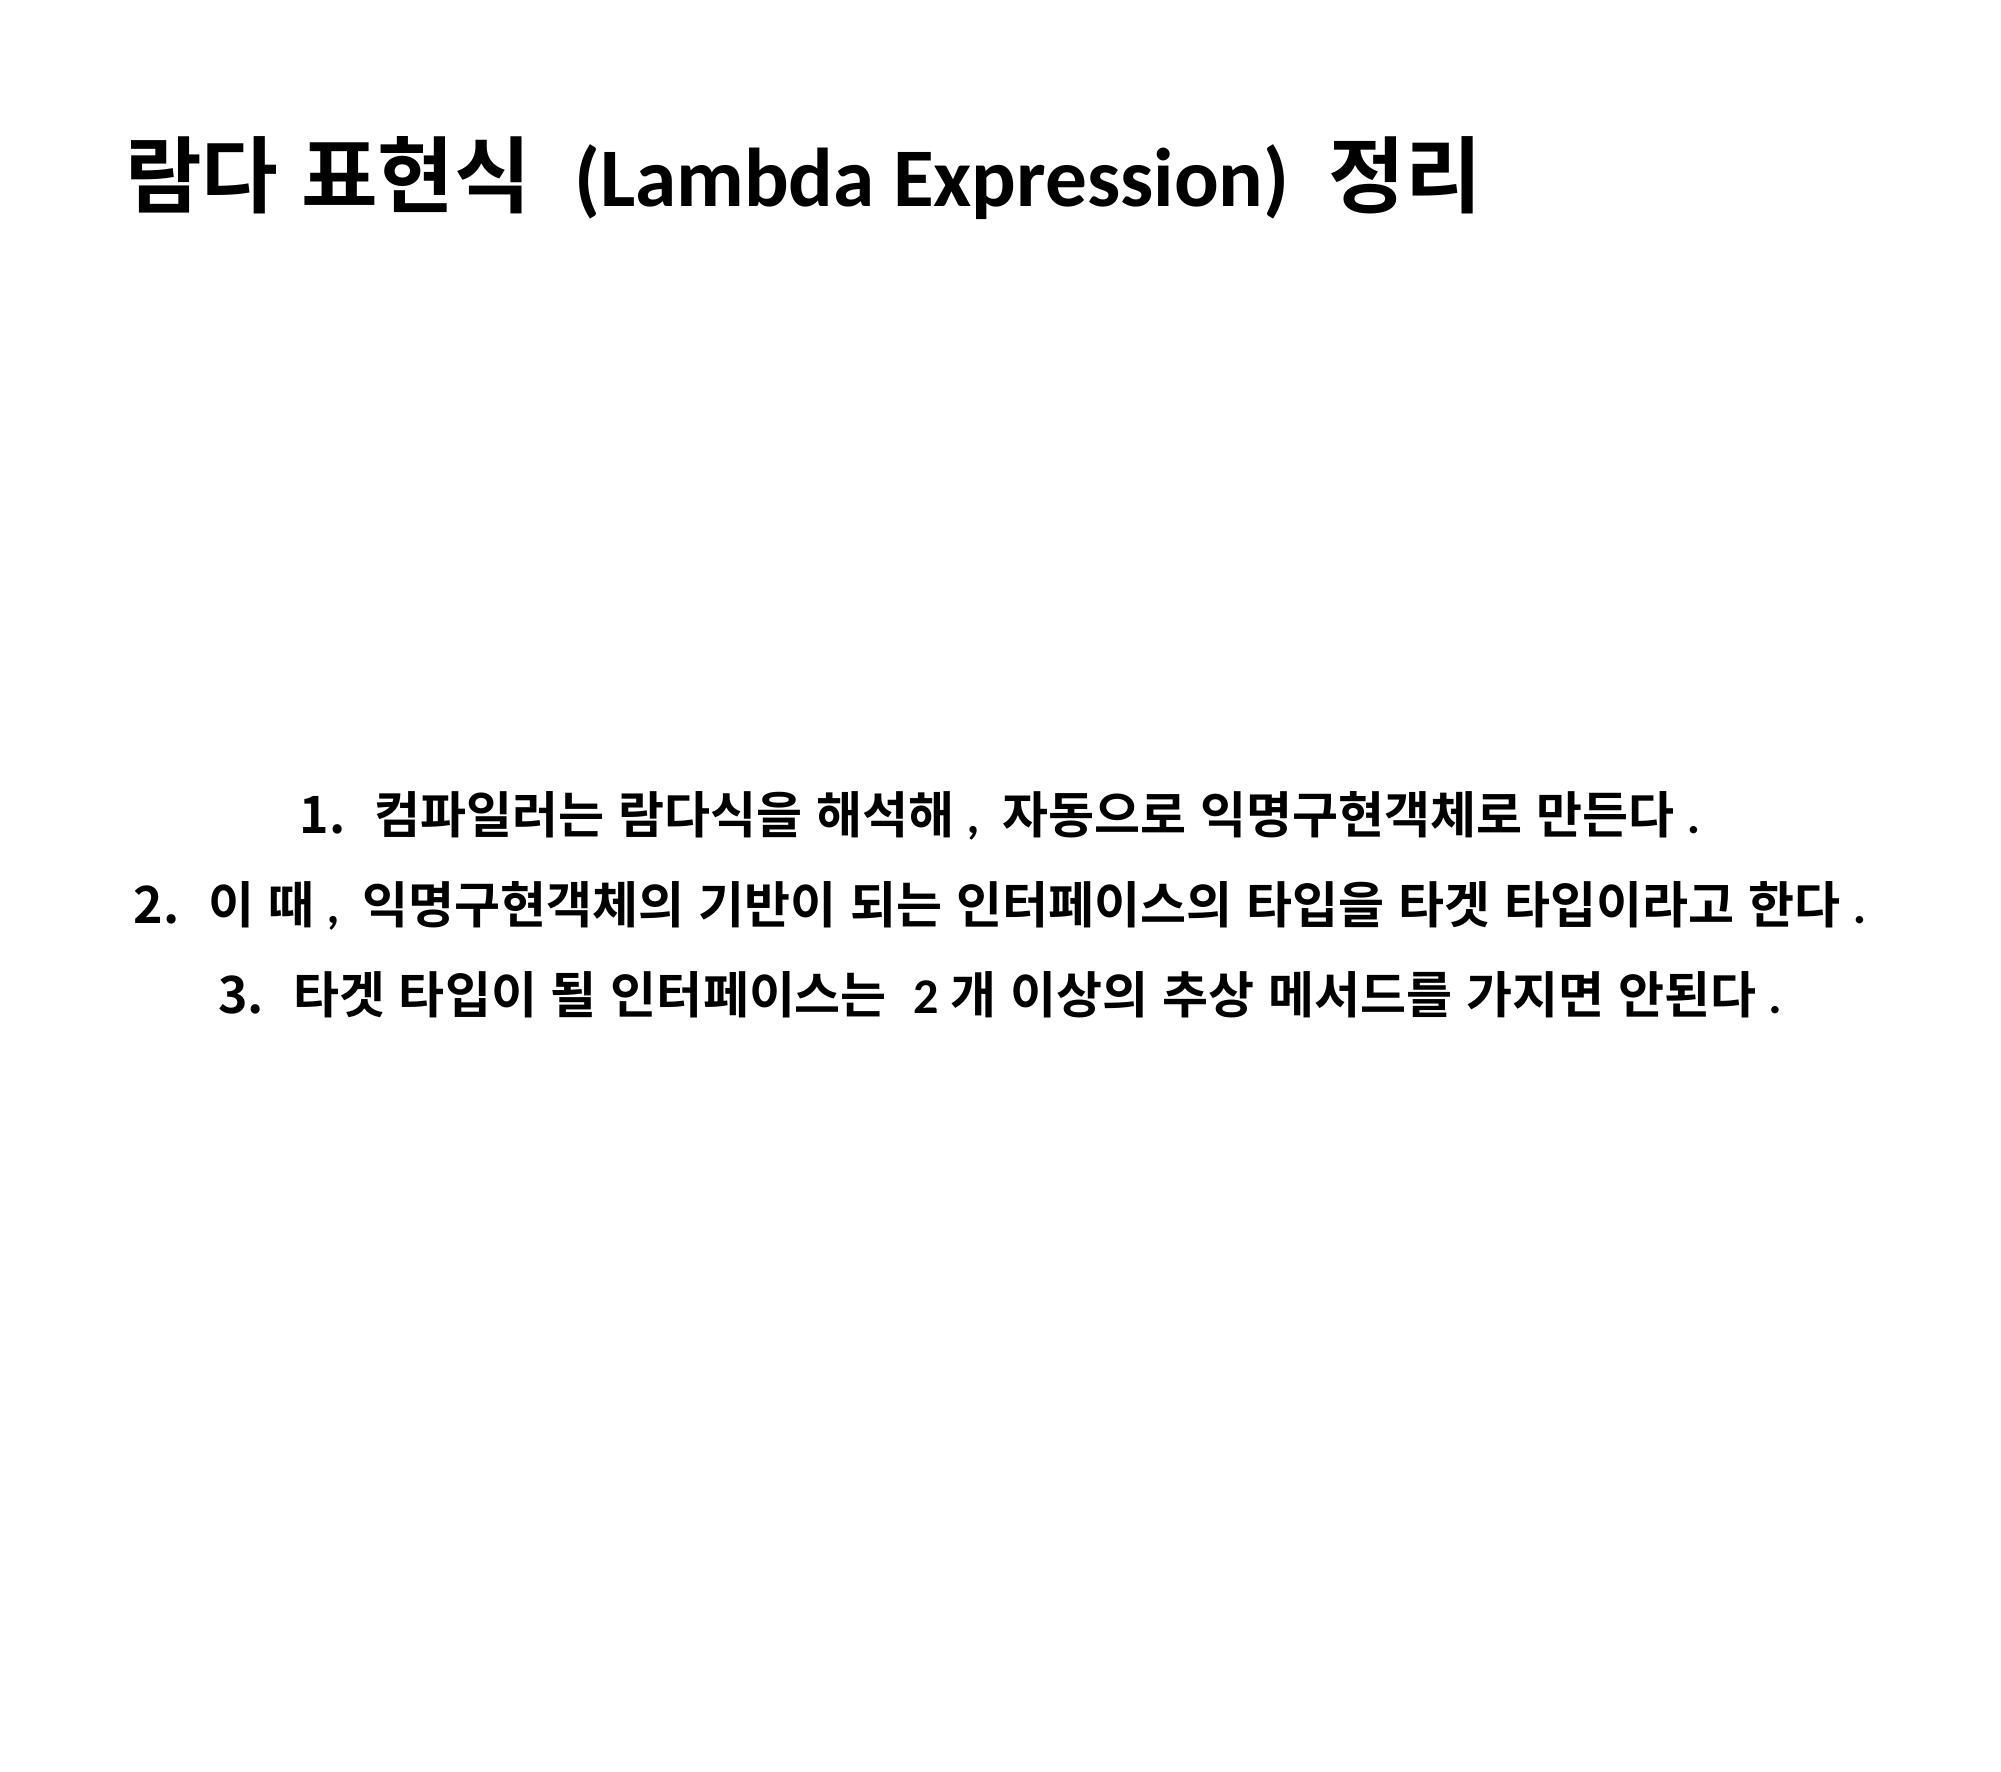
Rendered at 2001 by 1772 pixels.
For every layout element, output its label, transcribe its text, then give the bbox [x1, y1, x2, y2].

text_box 람다 표현식 (Lambda Expression) 정리 [110, 115, 1497, 231]
text_box 컴파일러는 람다식을 해석해, 자동으로 익명구현객체로 만든다. 이 때, 익명구현객체의 기반이 되는 인터페이스의 타입을 타겟 타입이라고 한다. 타겟 타입이 될 인터페이스는 2개 이상의 추상 메서드를 가지면 안된다. [118, 746, 1881, 1032]
